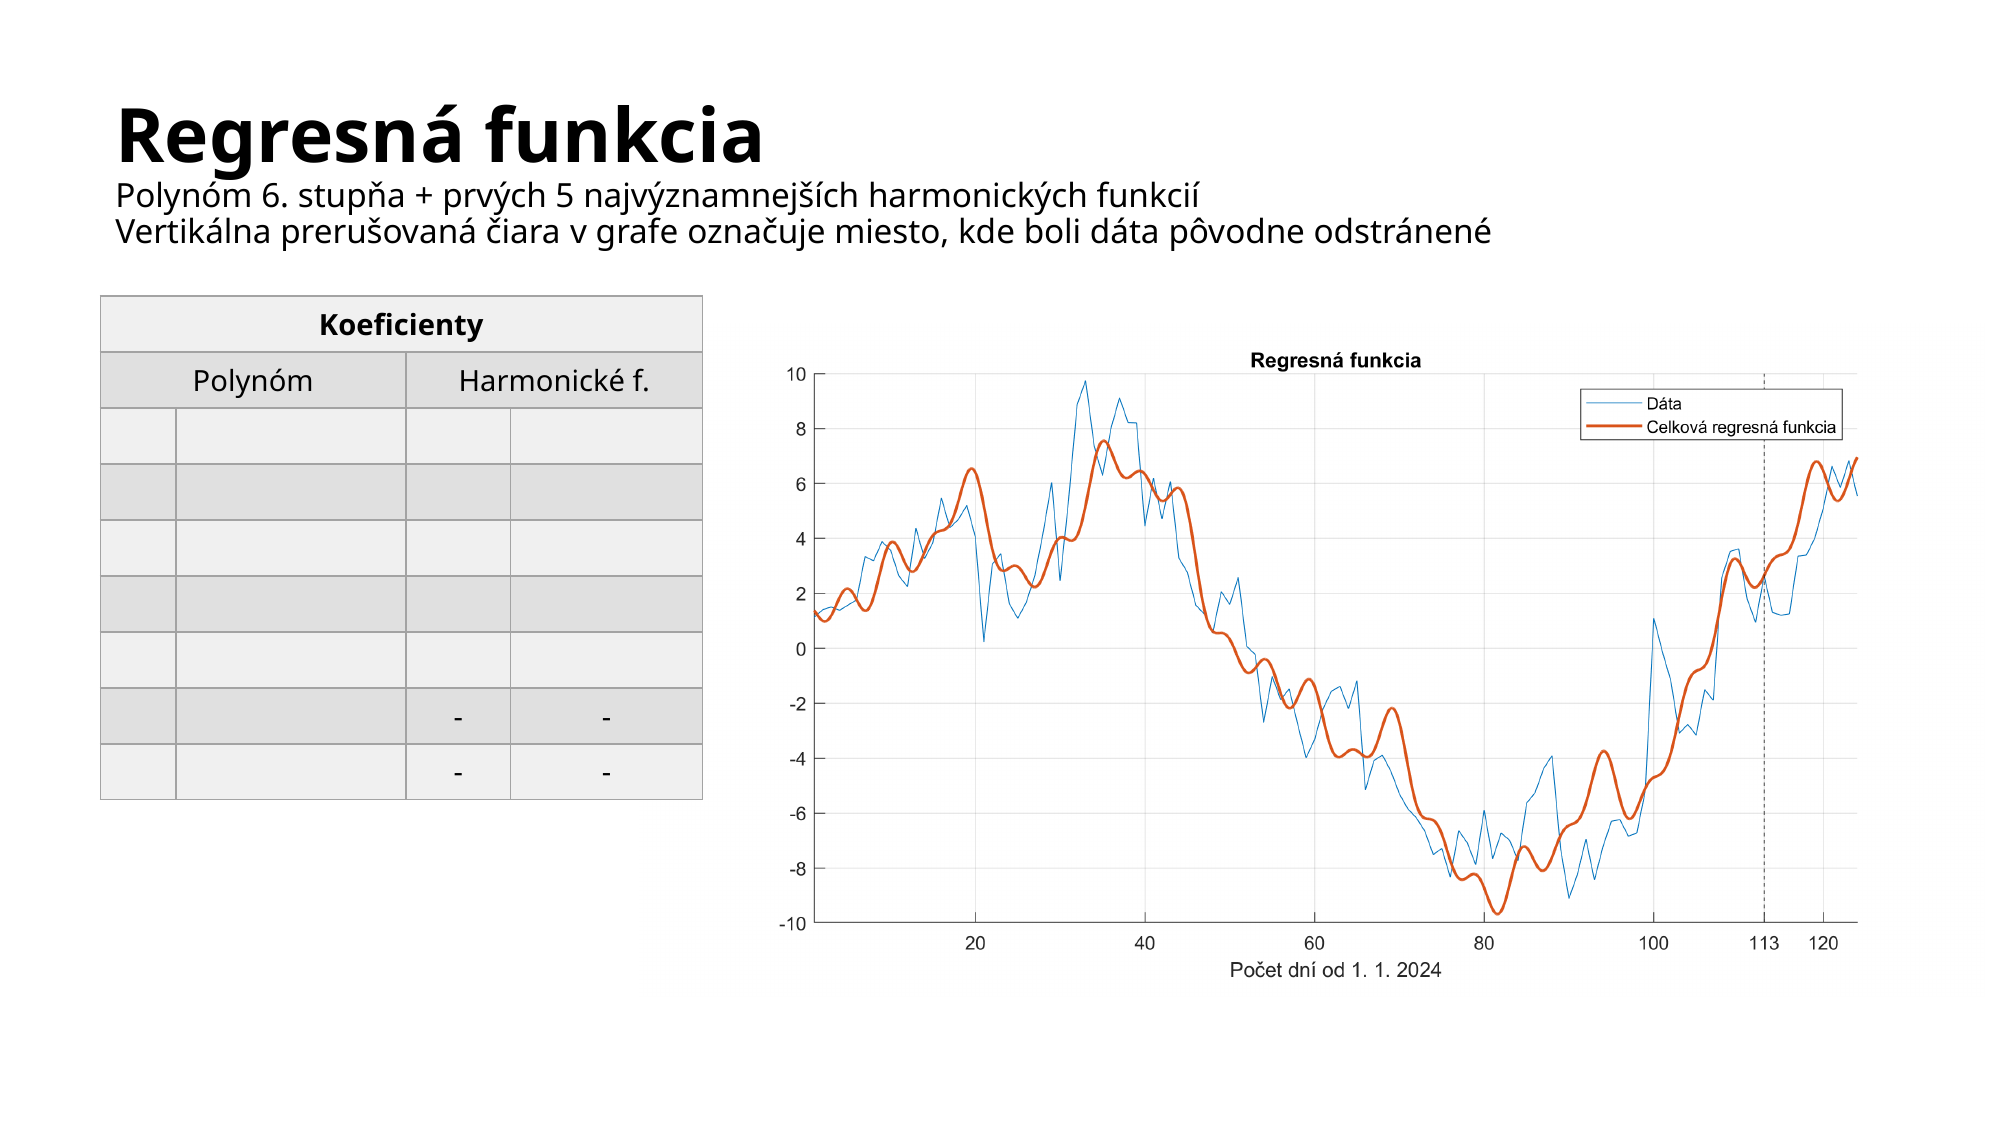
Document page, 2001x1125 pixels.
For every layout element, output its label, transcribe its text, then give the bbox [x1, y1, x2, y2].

title Regresná funkcia Polynóm 6. stupňa + prvých 5 najvýznamnejších harmonických funkcií Vertikálna prerušovaná čiara v grafe označuje miesto, kde boli dáta pôvodne odstránené [100, 90, 1849, 276]
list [639, 323, 1985, 997]
